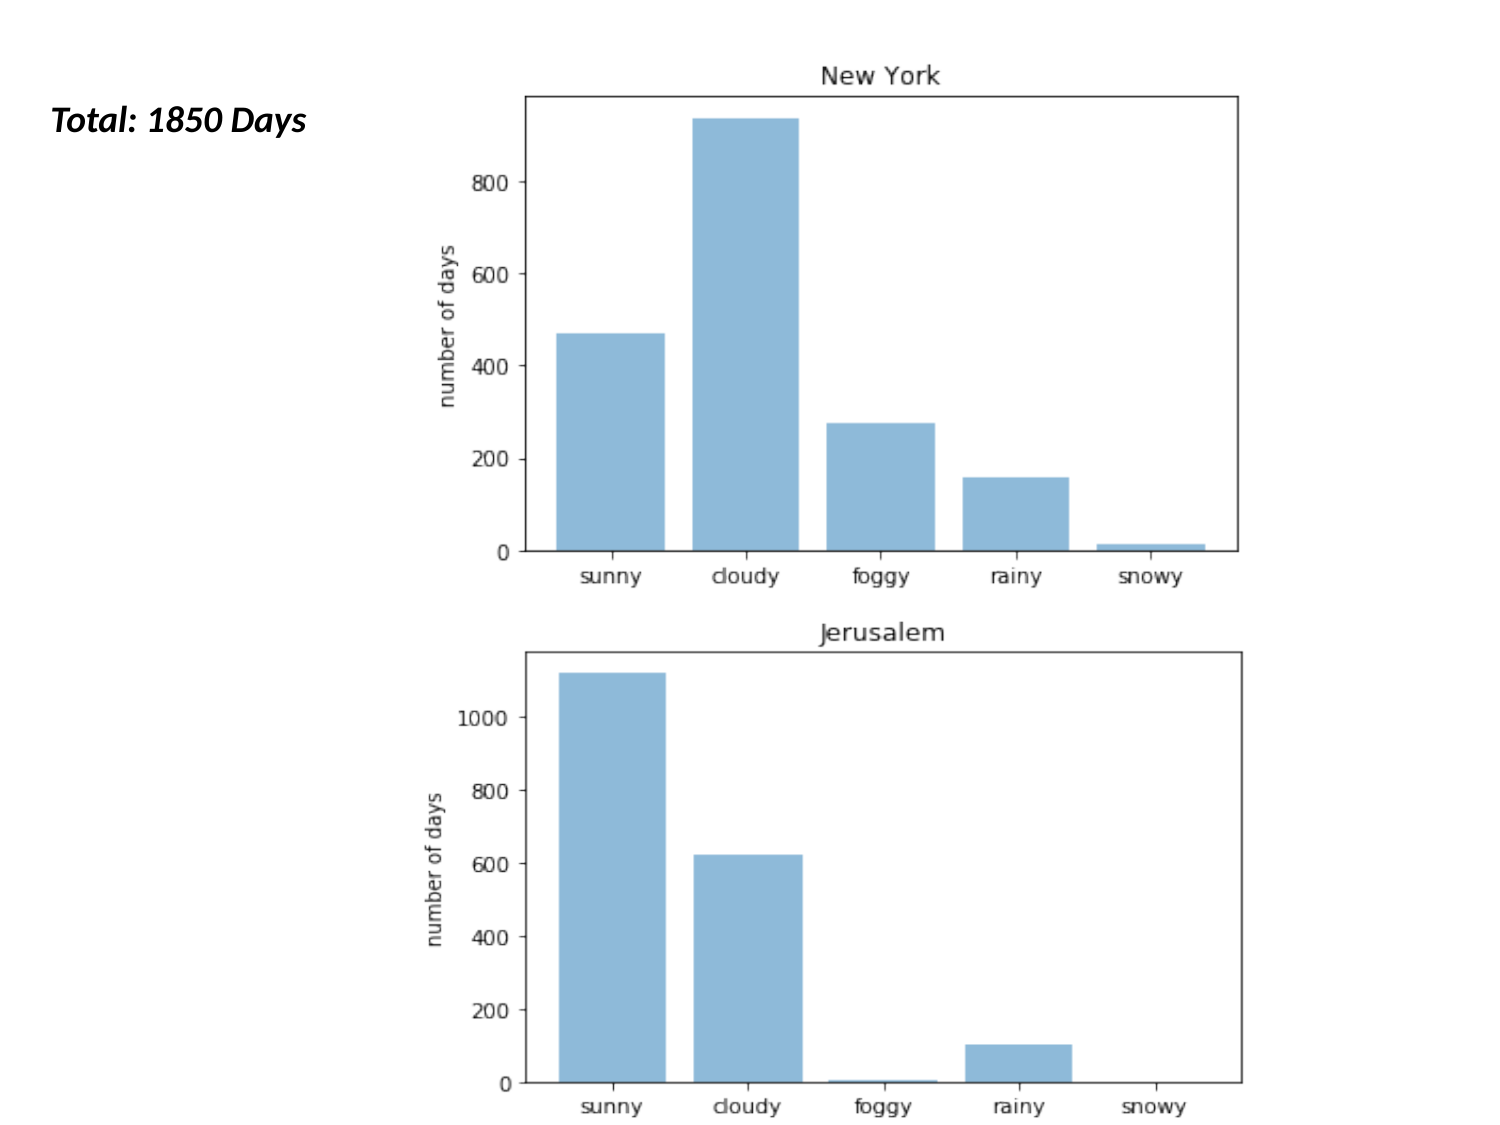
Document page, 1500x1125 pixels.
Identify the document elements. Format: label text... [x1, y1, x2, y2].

picture [412, 607, 1263, 1125]
text_box Total: 1850 Days [35, 87, 322, 148]
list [424, 50, 1259, 602]
